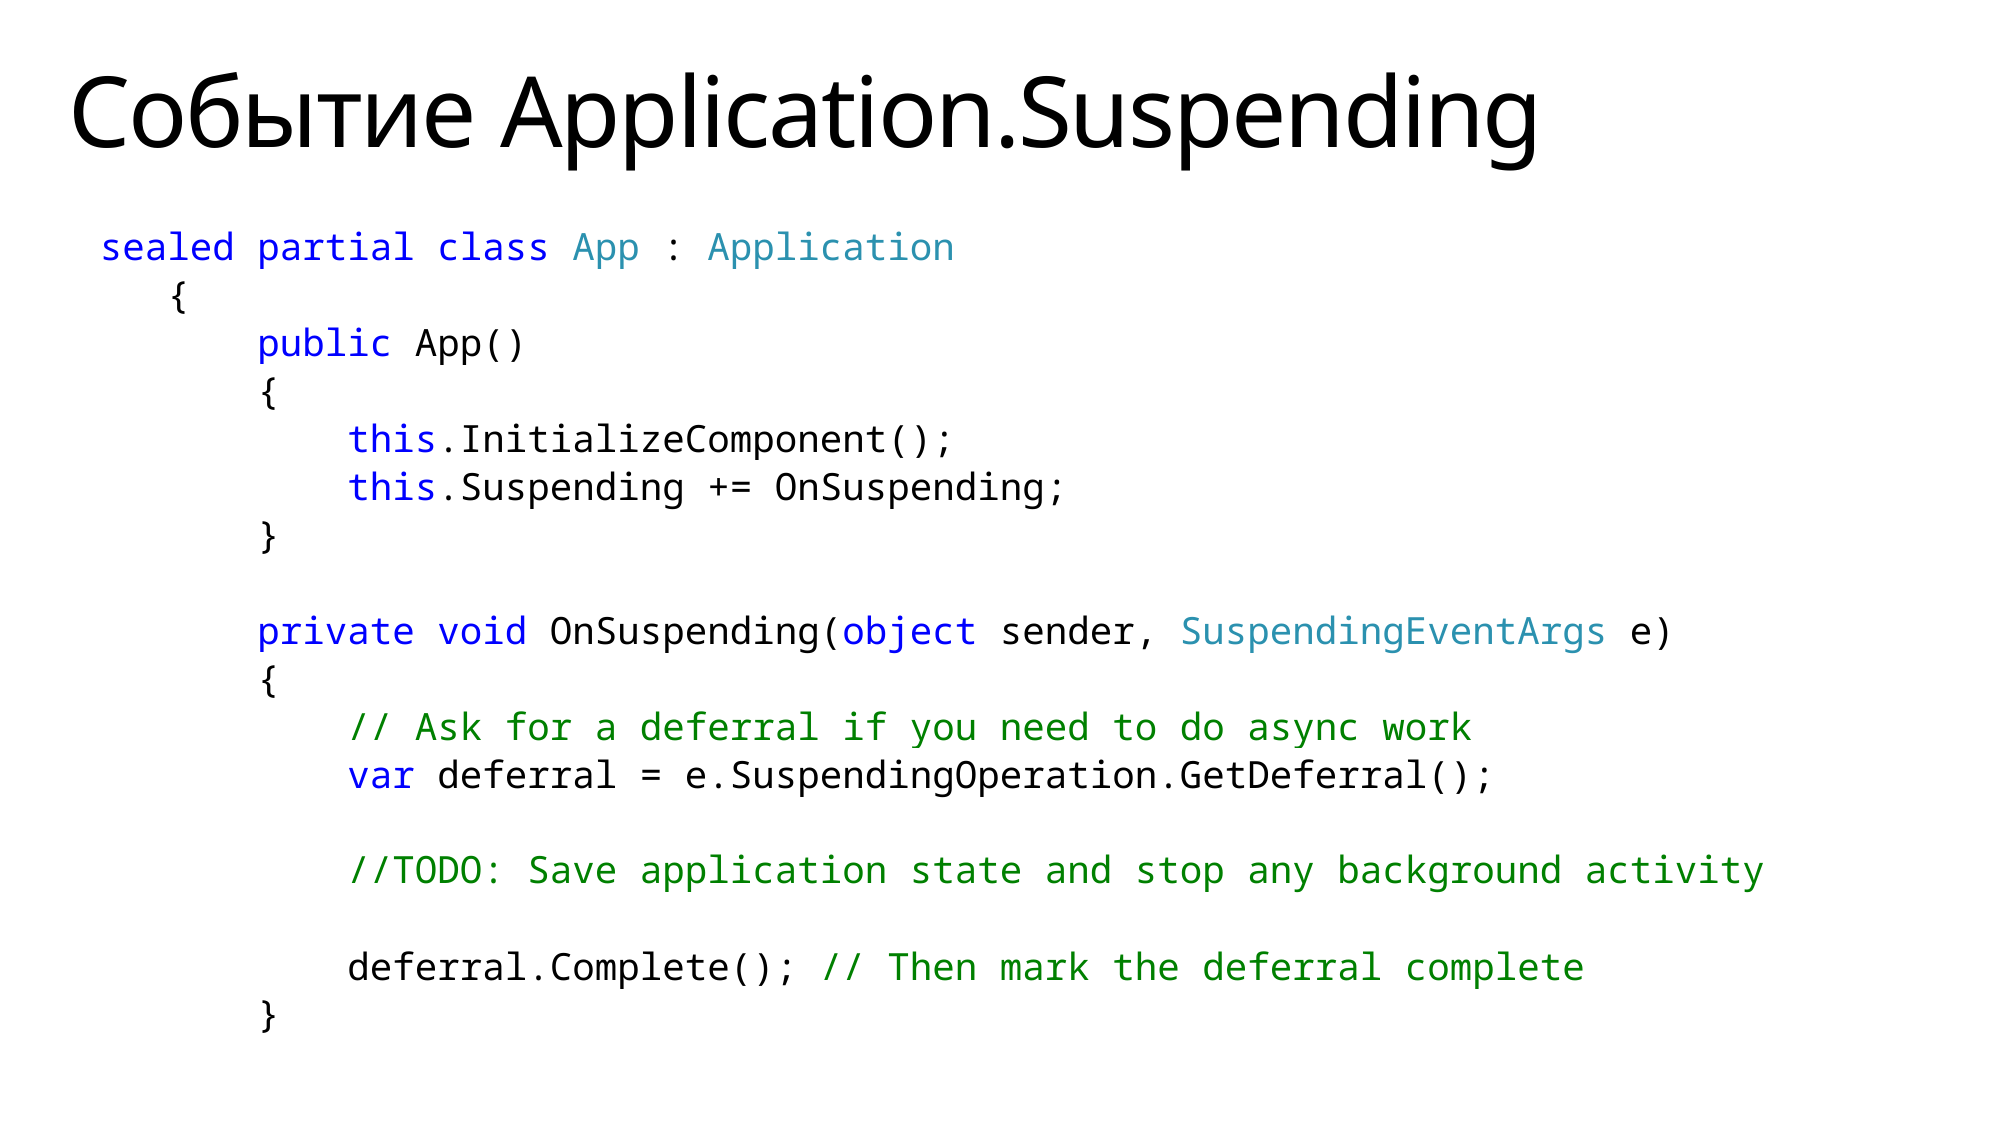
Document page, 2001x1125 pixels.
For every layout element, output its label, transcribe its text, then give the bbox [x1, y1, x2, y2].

list sealed partial class App : Application { public App() { this.InitializeComponent(); this.Suspending += OnSuspending; } private void OnSuspending(object sender, SuspendingEventArgs e) { // Ask for a deferral if you need to do async work var deferral = e.SuspendingOperation.GetDeferral(); //TODO: Save application state and stop any background activity deferral.Complete(); // Then mark the deferral complete } [53, 213, 1966, 1085]
title Событие Application.Suspending [44, 47, 1957, 196]
